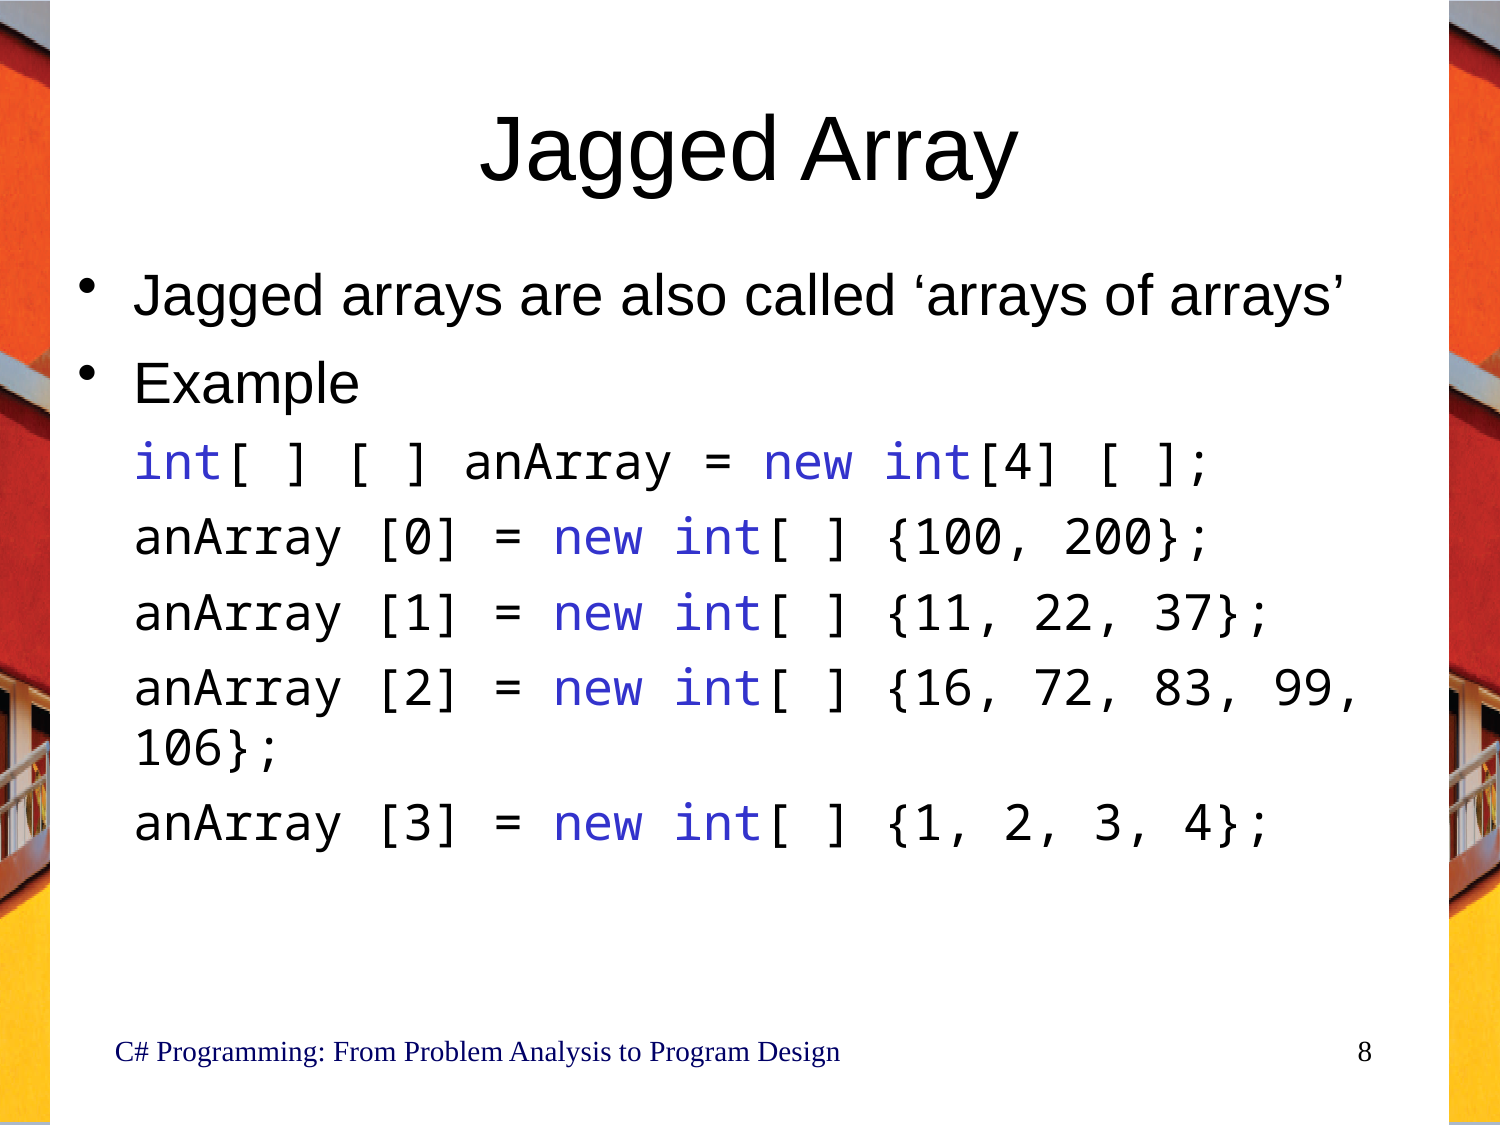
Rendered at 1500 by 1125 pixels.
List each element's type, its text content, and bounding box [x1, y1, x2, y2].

slide_number 8 [1074, 1024, 1388, 1101]
picture [0, 0, 50, 1125]
footer C# Programming: From Problem Analysis to Program Design [99, 1024, 988, 1101]
title Jagged Array [112, 49, 1388, 238]
list Jagged arrays are also called ‘arrays of arrays’ Example int[ ] [ ] anArray = new int[4] [ ]; anArray [0] = new int[ ] {100, 200}; anArray [1] = new int[ ] {11, 22, 37}; anArray [2] = new int[ ] {16, 72, 83, 99, 106}; anArray [3] = new int[ ] {1, 2, 3, 4}; [62, 249, 1451, 976]
picture [1449, 0, 1500, 1125]
